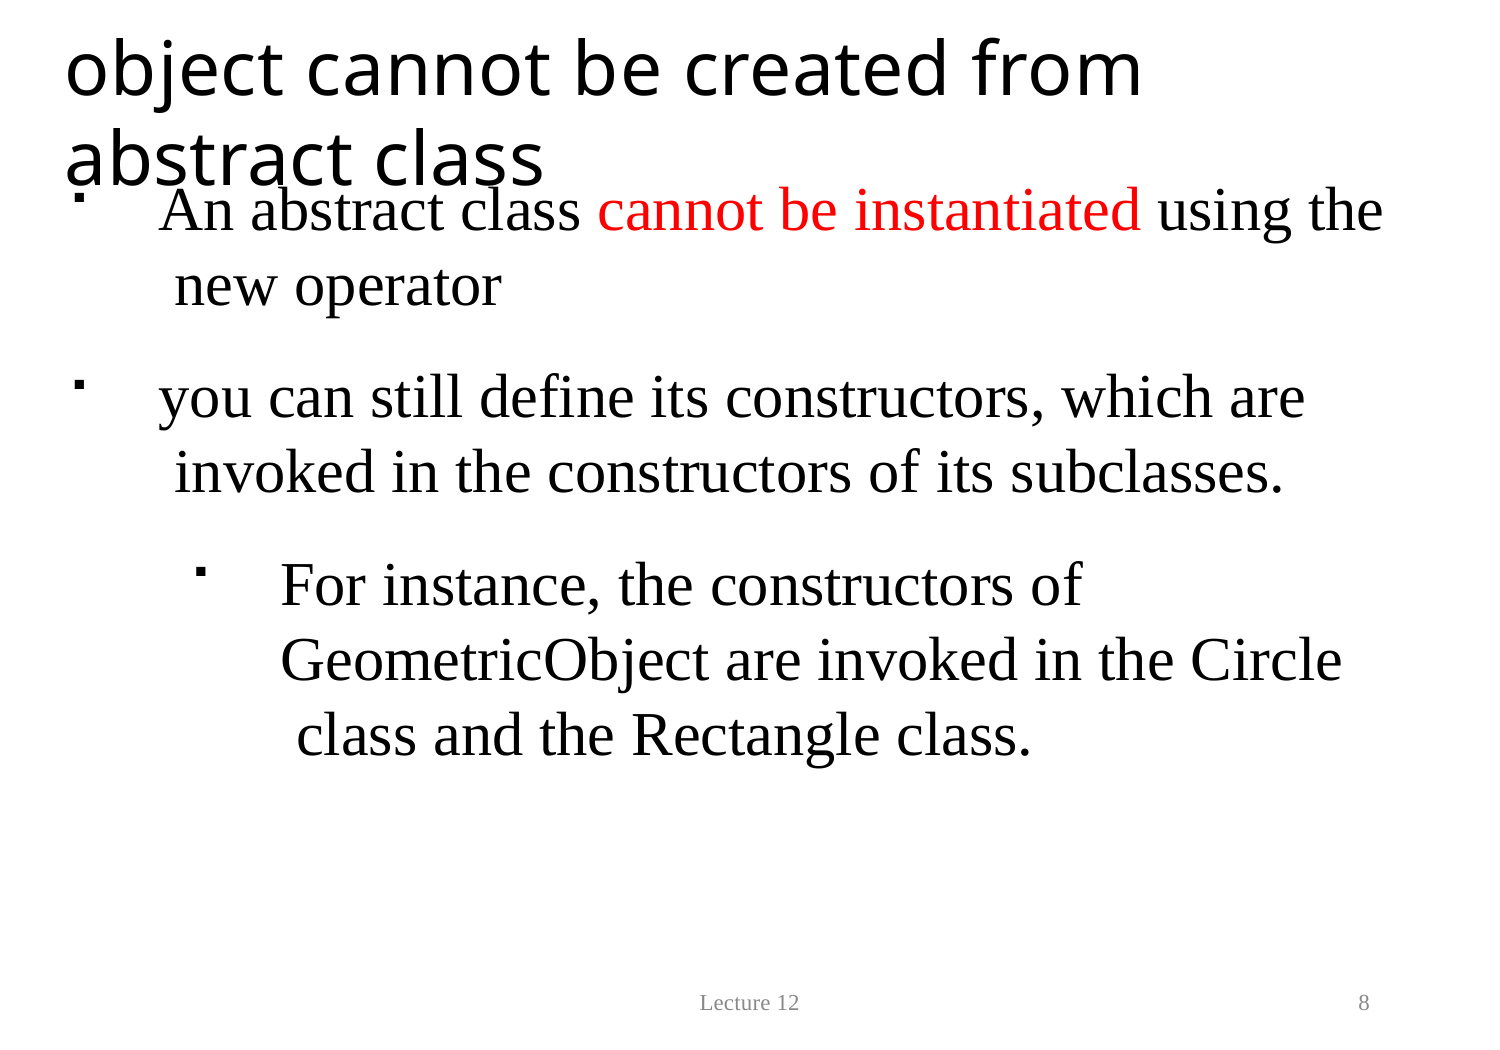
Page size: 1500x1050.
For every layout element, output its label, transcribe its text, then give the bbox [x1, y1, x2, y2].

title object cannot be created from abstract class [62, 17, 1438, 201]
slide_number 8 [1352, 987, 1391, 1050]
footer Lecture 12 [697, 987, 803, 1050]
text_box An abstract class cannot be instantiated using the new operator you can still define its constructors, which are invoked in the constructors of its subclasses. For instance, the constructors of GeometricObject are invoked in the Circle class and the Rectangle class. [62, 165, 1390, 768]
